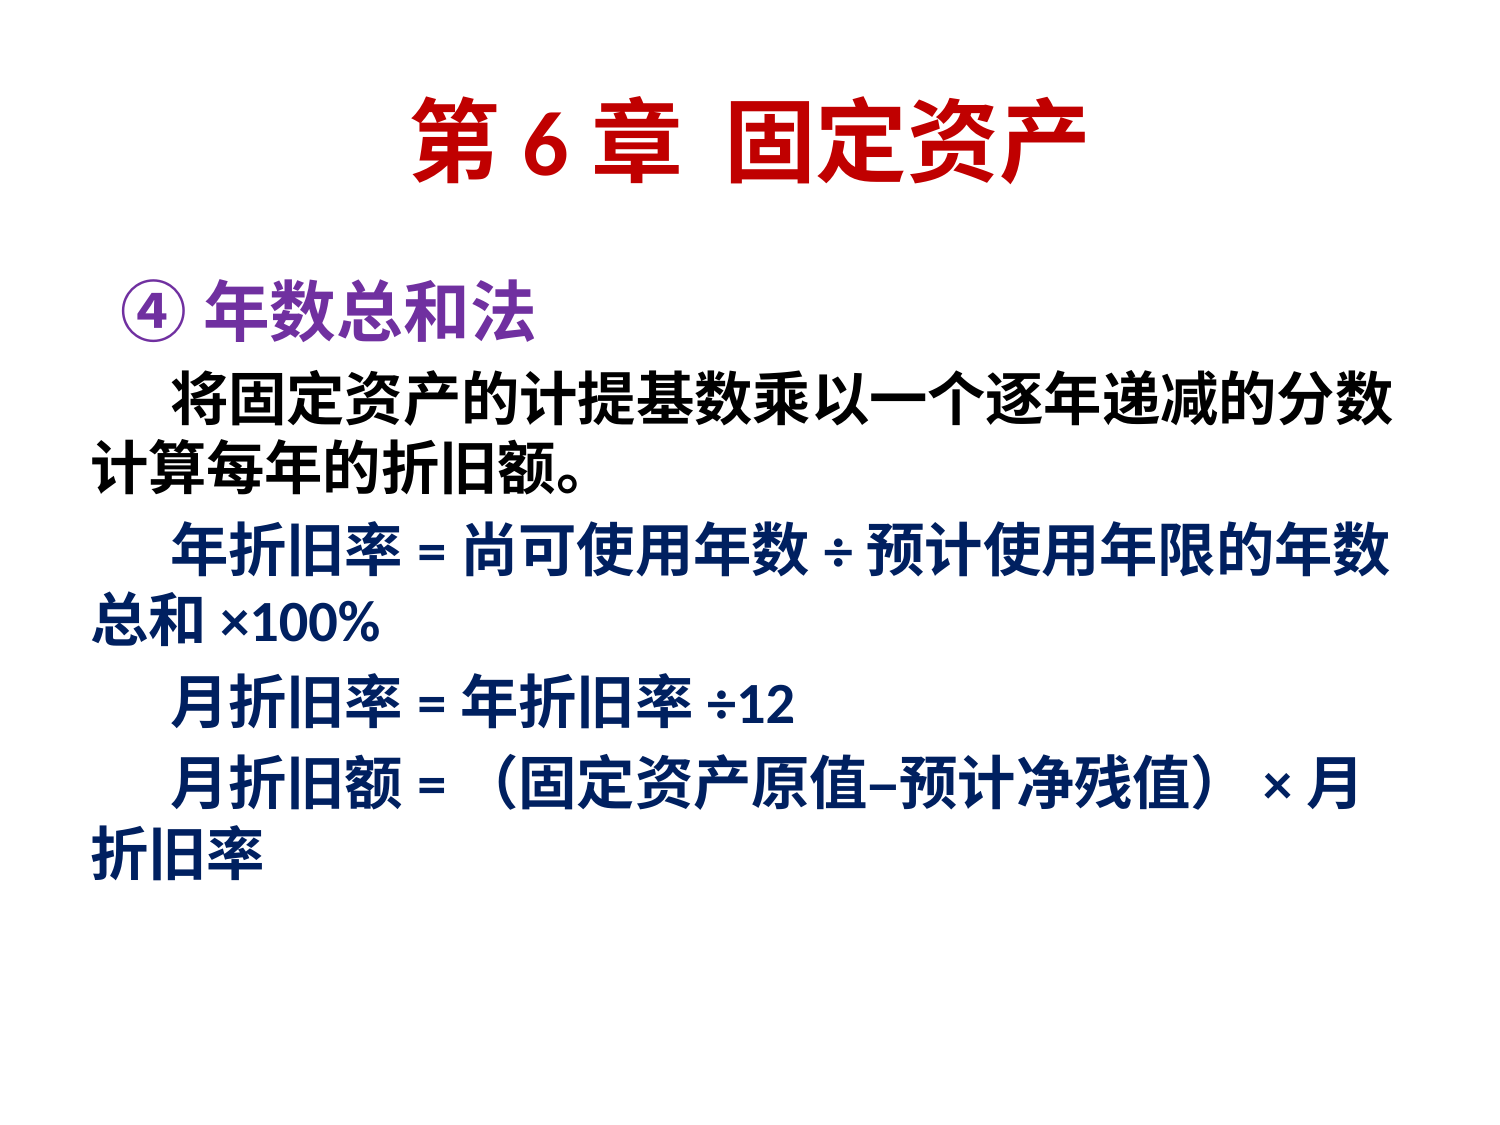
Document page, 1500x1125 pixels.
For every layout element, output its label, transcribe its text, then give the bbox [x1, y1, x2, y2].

title 第6章 固定资产 [75, 45, 1425, 233]
list ④年数总和法 将固定资产的计提基数乘以一个逐年递减的分数计算每年的折旧额。 年折旧率=尚可使用年数÷预计使用年限的年数总和×100% 月折旧率=年折旧率÷12 月折旧额=（固定资产原值–预计净残值）×月折旧率 [75, 262, 1425, 1005]
